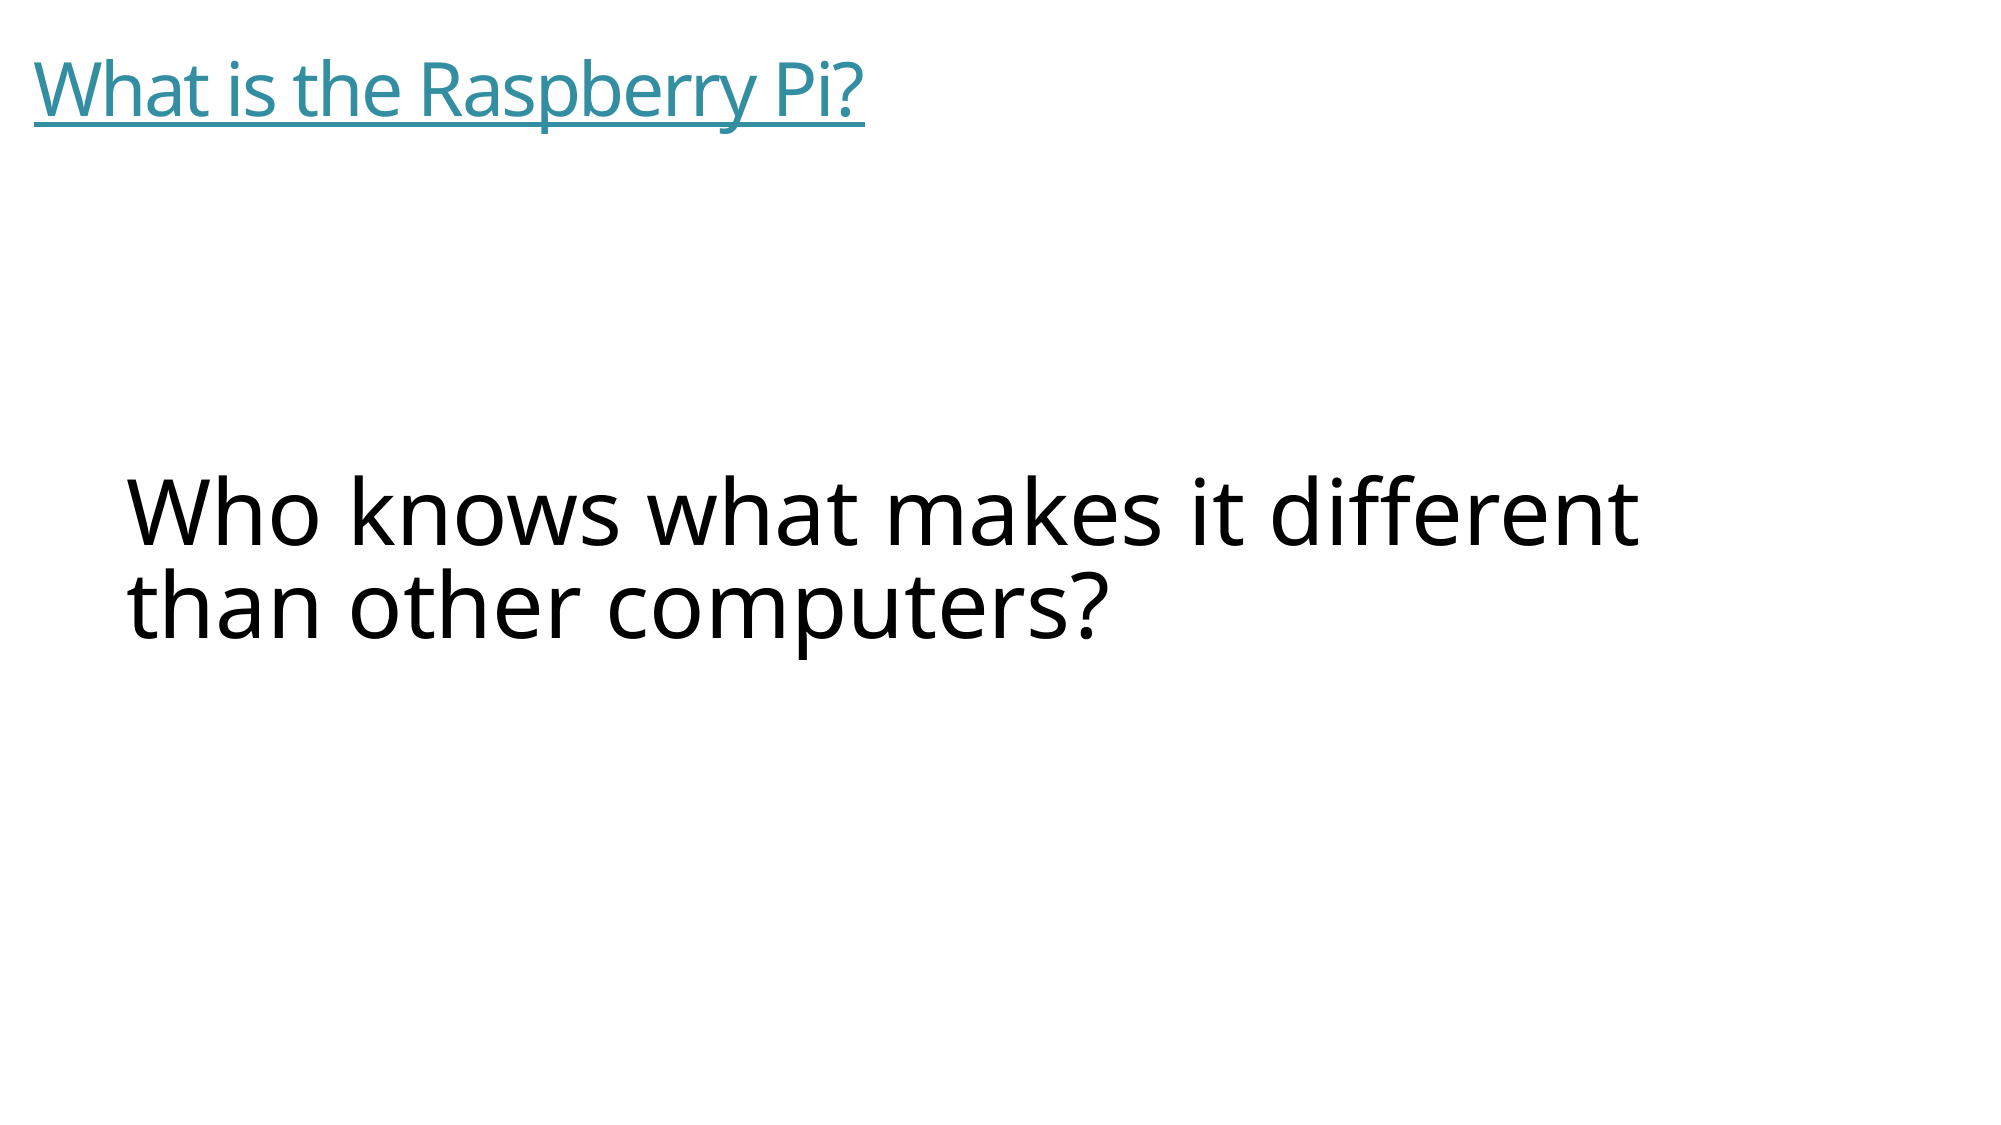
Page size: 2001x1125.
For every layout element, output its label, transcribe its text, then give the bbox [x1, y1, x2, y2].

list Who knows what makes it different than other computers? [111, 179, 1876, 948]
title What is the Raspberry Pi? [18, 6, 1875, 180]
